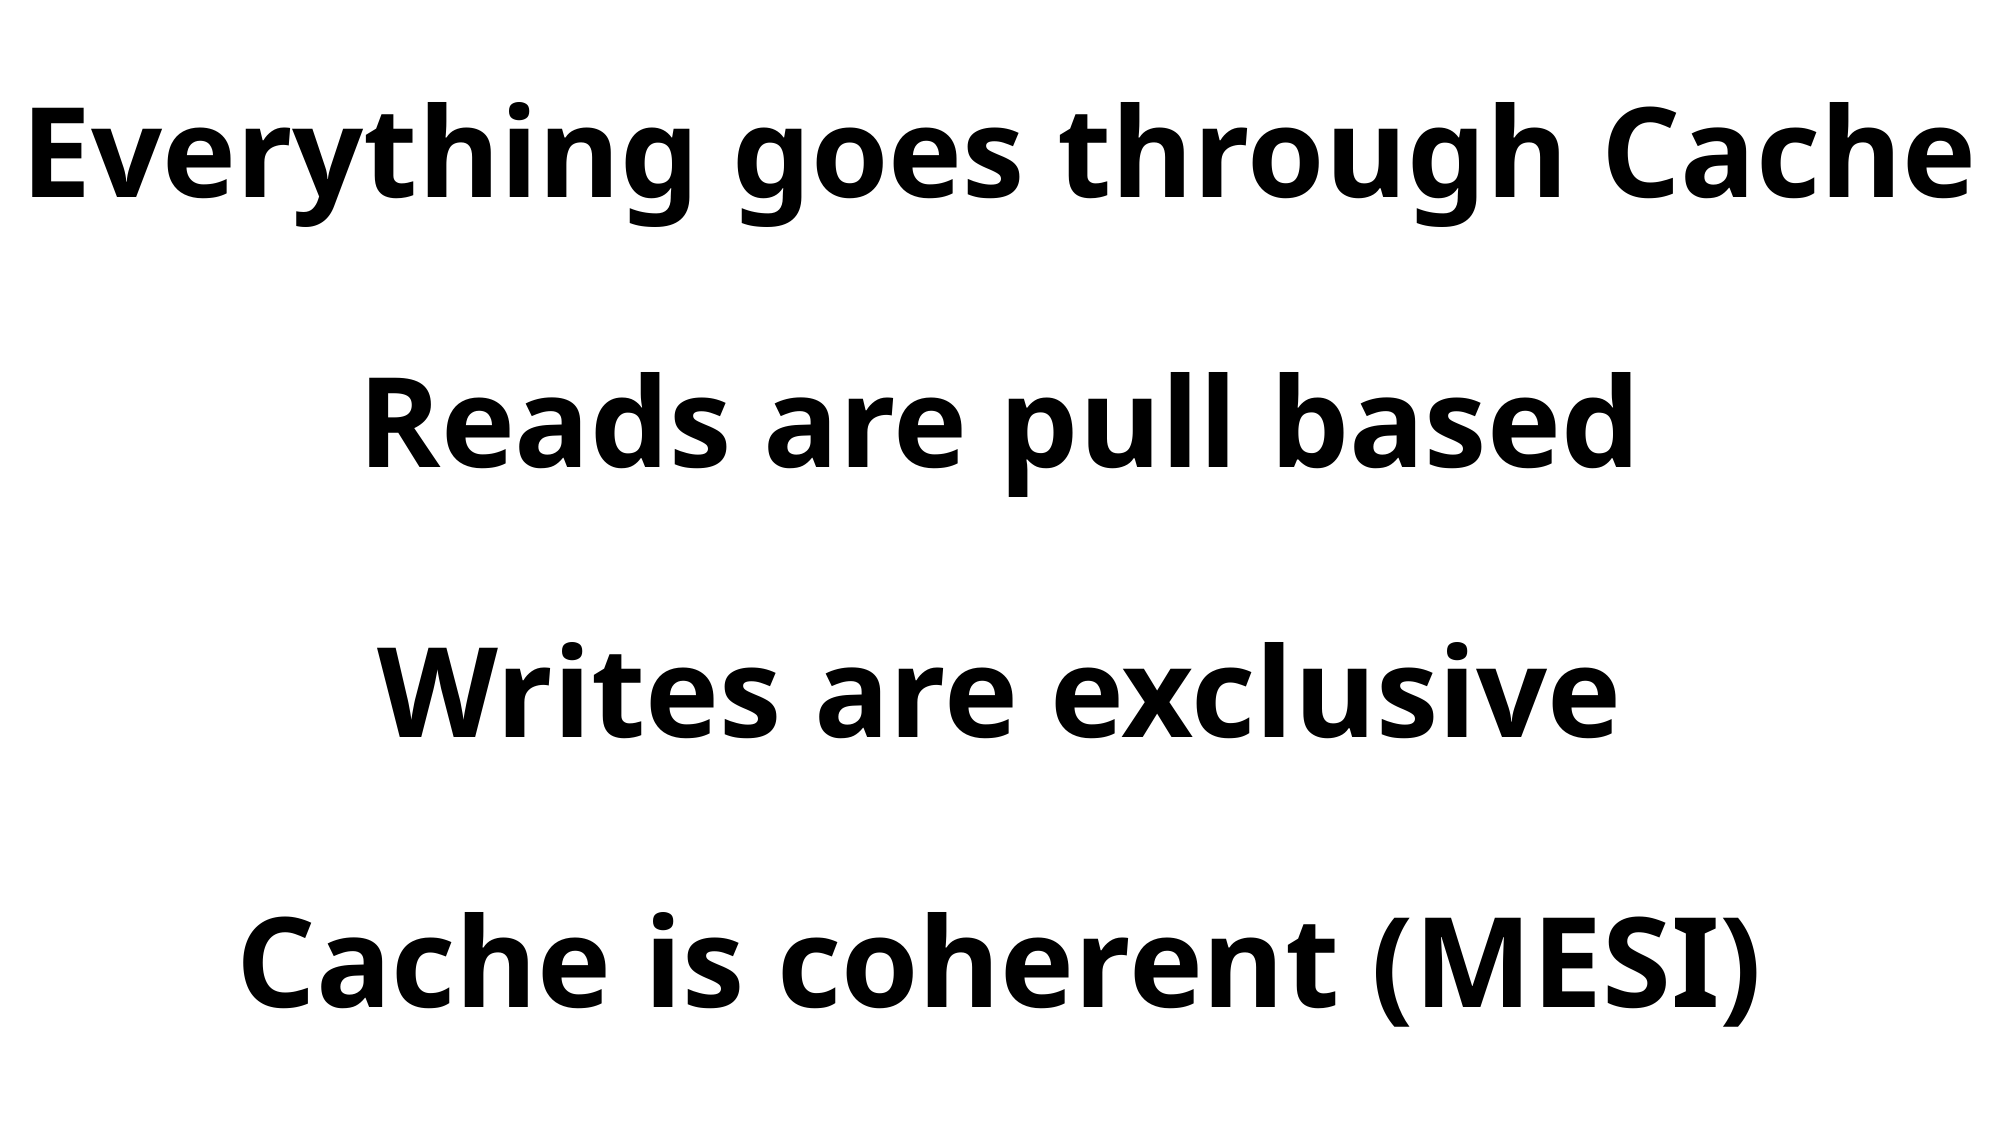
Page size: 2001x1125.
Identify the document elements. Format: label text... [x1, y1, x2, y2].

title Everything goes through Cache Reads are pull based Writes are exclusive Cache is coherent (MESI) [0, 0, 2000, 1125]
